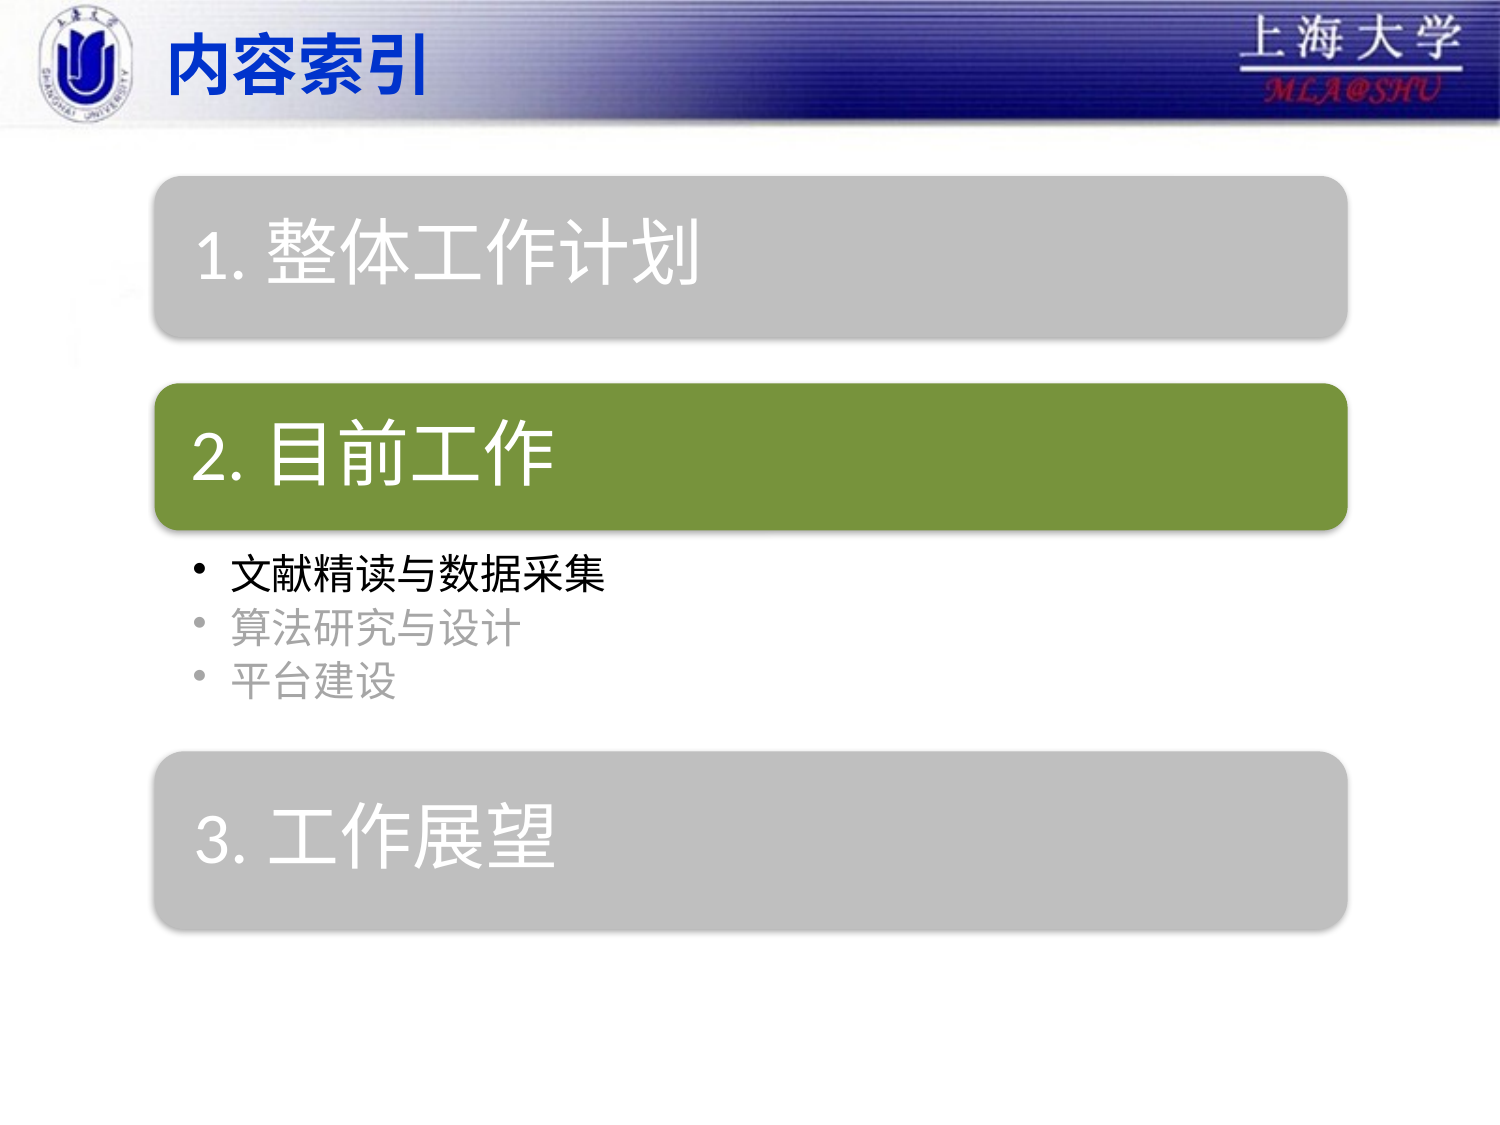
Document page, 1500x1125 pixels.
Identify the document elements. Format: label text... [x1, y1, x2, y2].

title 内容索引 [150, 0, 1500, 129]
picture [0, 0, 1500, 1125]
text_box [154, 172, 1348, 1036]
